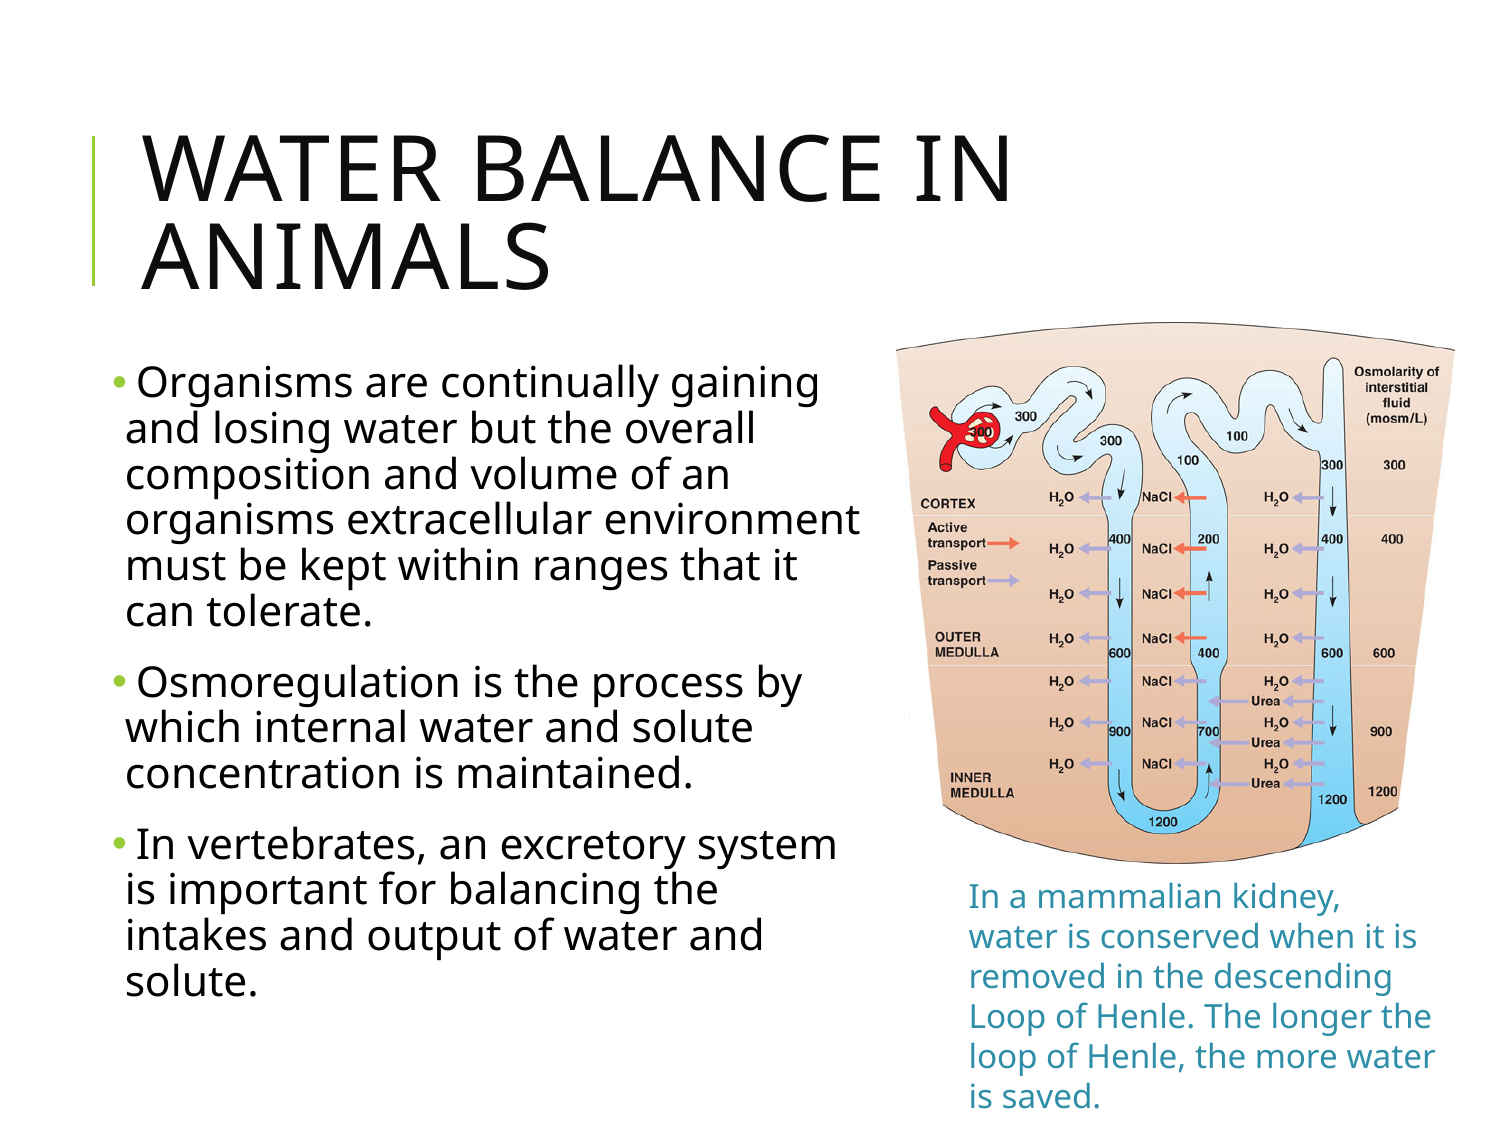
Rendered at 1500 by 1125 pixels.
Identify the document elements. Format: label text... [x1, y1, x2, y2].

list Organisms are continually gaining and losing water but the overall composition and volume of an organisms extracellular environment must be kept within ranges that it can tolerate. Osmoregulation is the process by which internal water and solute concentration is maintained. In vertebrates, an excretory system is important for balancing the intakes and output of water and solute. [104, 353, 873, 1014]
text_box In a mammalian kidney, water is conserved when it is removed in the descending Loop of Henle. The longer the loop of Henle, the more water is saved. [953, 879, 1453, 1123]
title Water balance in animals [126, 96, 1322, 342]
picture [881, 310, 1471, 871]
